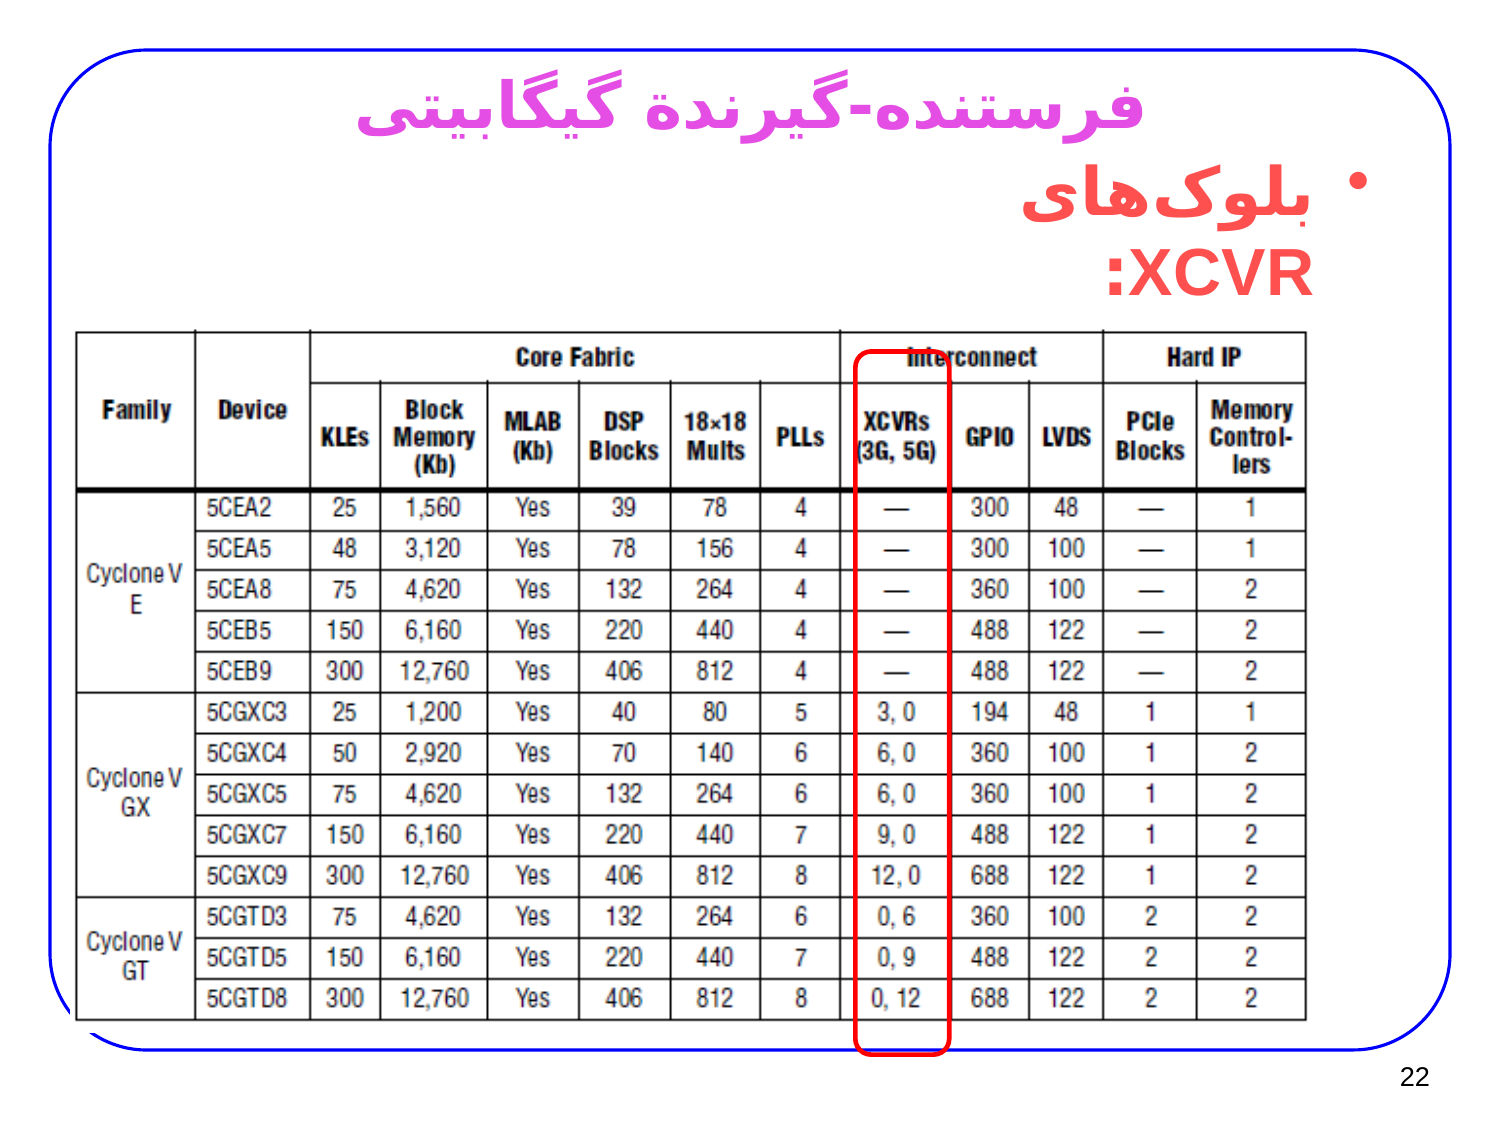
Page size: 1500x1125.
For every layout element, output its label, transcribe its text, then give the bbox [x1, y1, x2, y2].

list بلوک‌های XCVR: [867, 140, 1388, 894]
text_box [855, 1042, 949, 1055]
title فرستنده-گیرندة گیگابیتی [113, 66, 1389, 140]
picture [70, 327, 1315, 1034]
slide_number 22 [1351, 1047, 1444, 1104]
